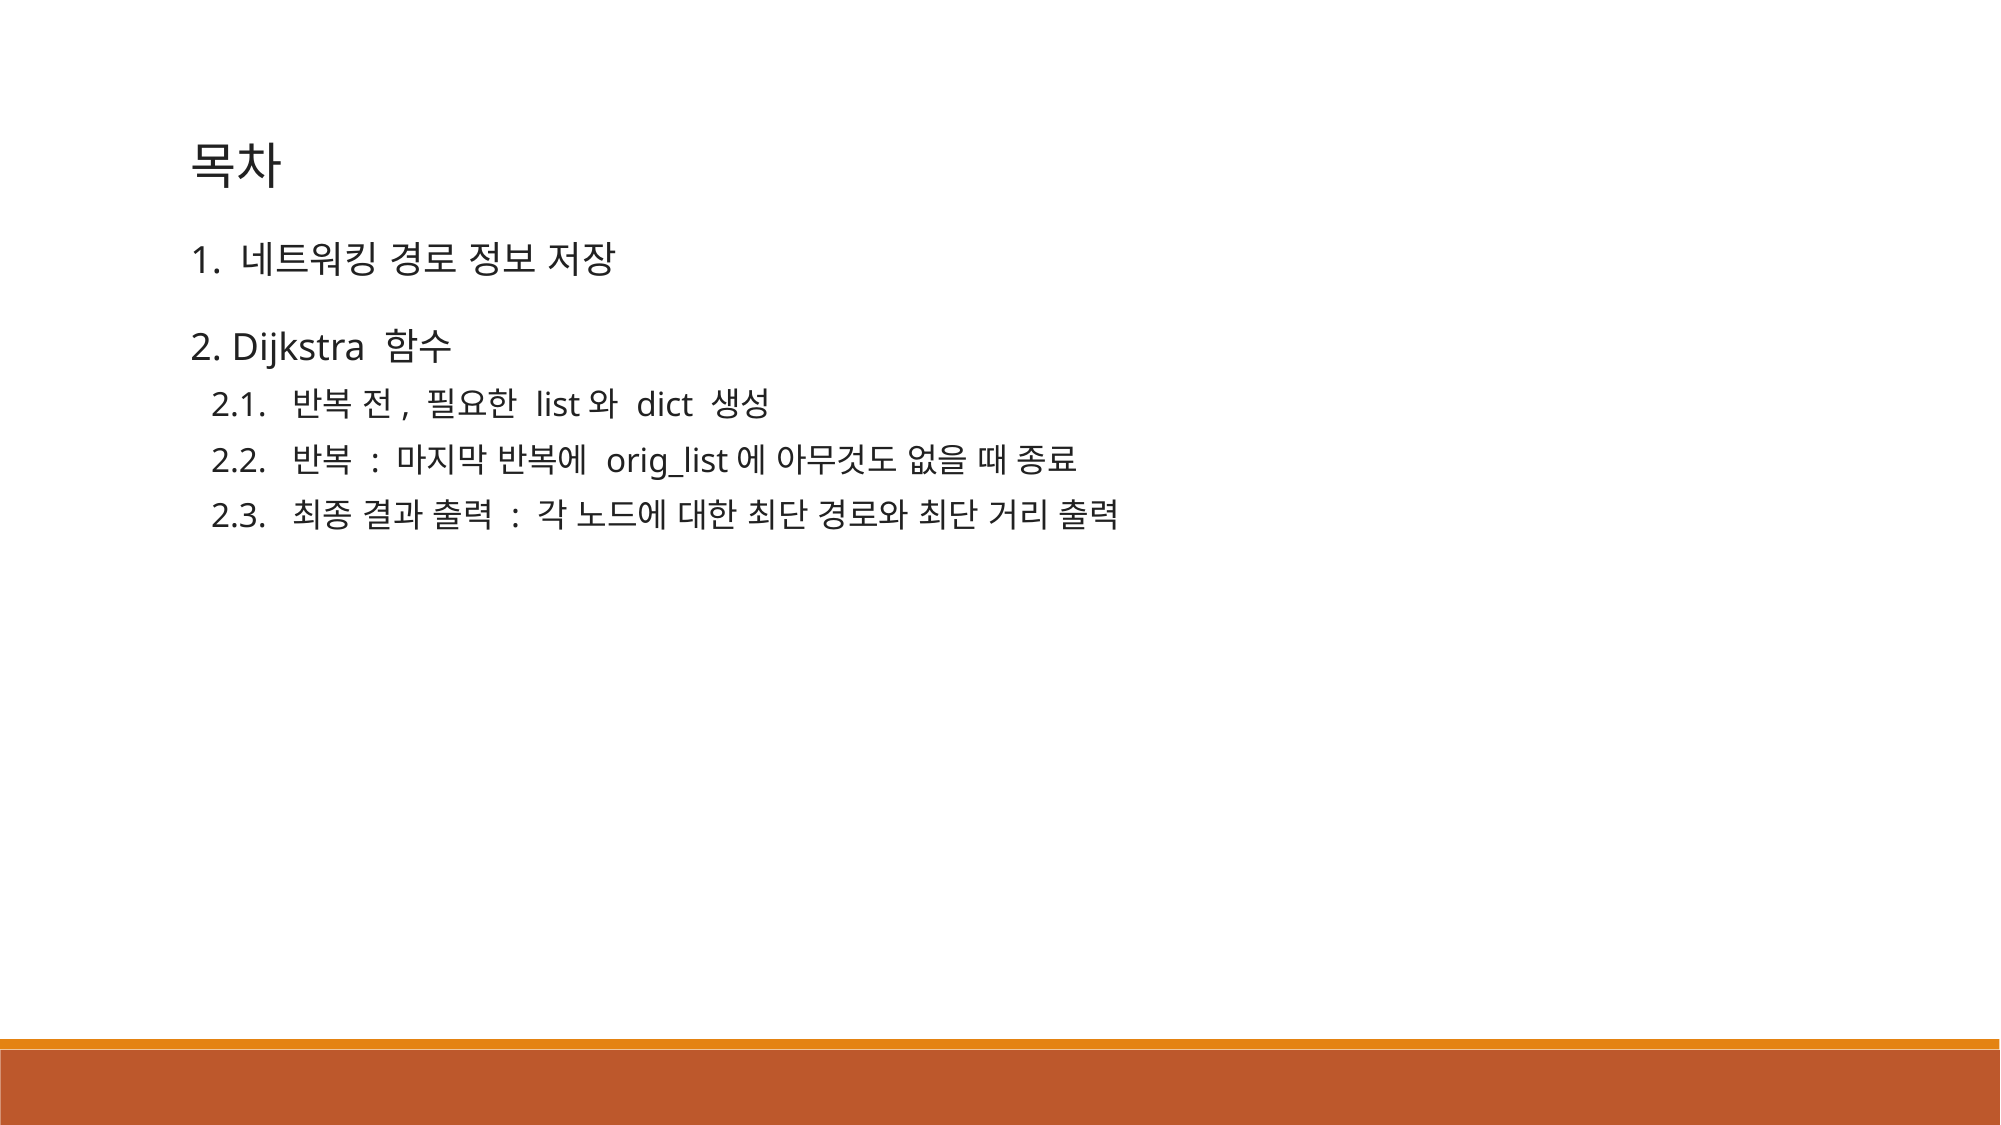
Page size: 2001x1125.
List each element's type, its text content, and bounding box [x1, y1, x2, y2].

text_box 2.3. 최종 결과 출력 : 각 노드에 대한 최단 경로와 최단 거리 출력 [196, 487, 1221, 542]
text_box 2.2. 반복 : 마지막 반복에 orig_list에 아무것도 없을 때 종료 [196, 431, 1146, 487]
text_box 2. Dijkstra 함수 [175, 315, 476, 376]
text_box 2.1. 반복 전, 필요한 list와 dict 생성 [196, 376, 872, 431]
text_box 목차 [175, 127, 339, 203]
text_box 1. 네트워킹 경로 정보 저장 [175, 228, 1013, 289]
